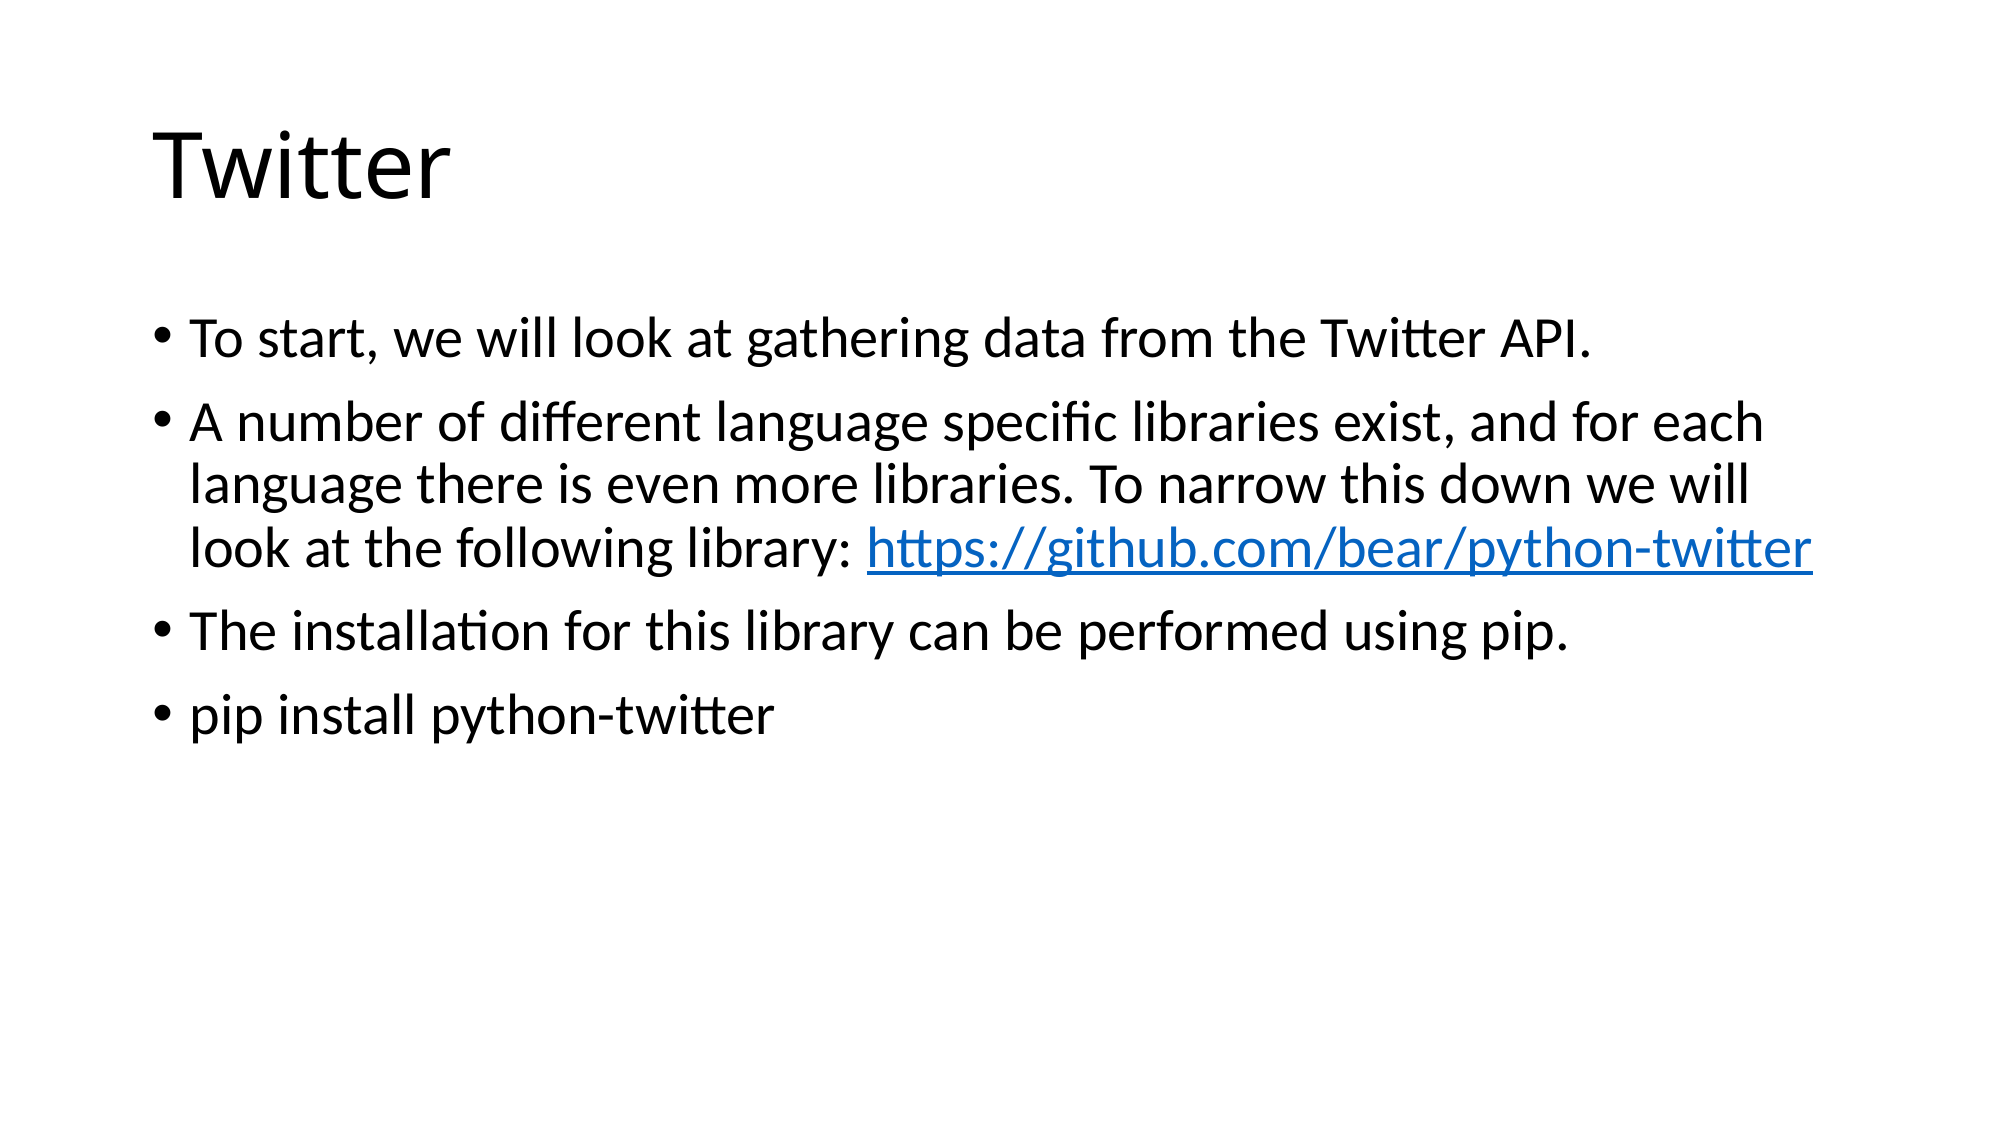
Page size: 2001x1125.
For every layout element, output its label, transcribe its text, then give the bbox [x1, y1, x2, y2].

title Twitter [137, 59, 1863, 278]
list To start, we will look at gathering data from the Twitter API. A number of different language specific libraries exist, and for each language there is even more libraries. To narrow this down we will look at the following library: https://github.com/bear/python-twitter The installation for this library can be performed using pip. pip install python-twitter [137, 299, 1863, 1014]
